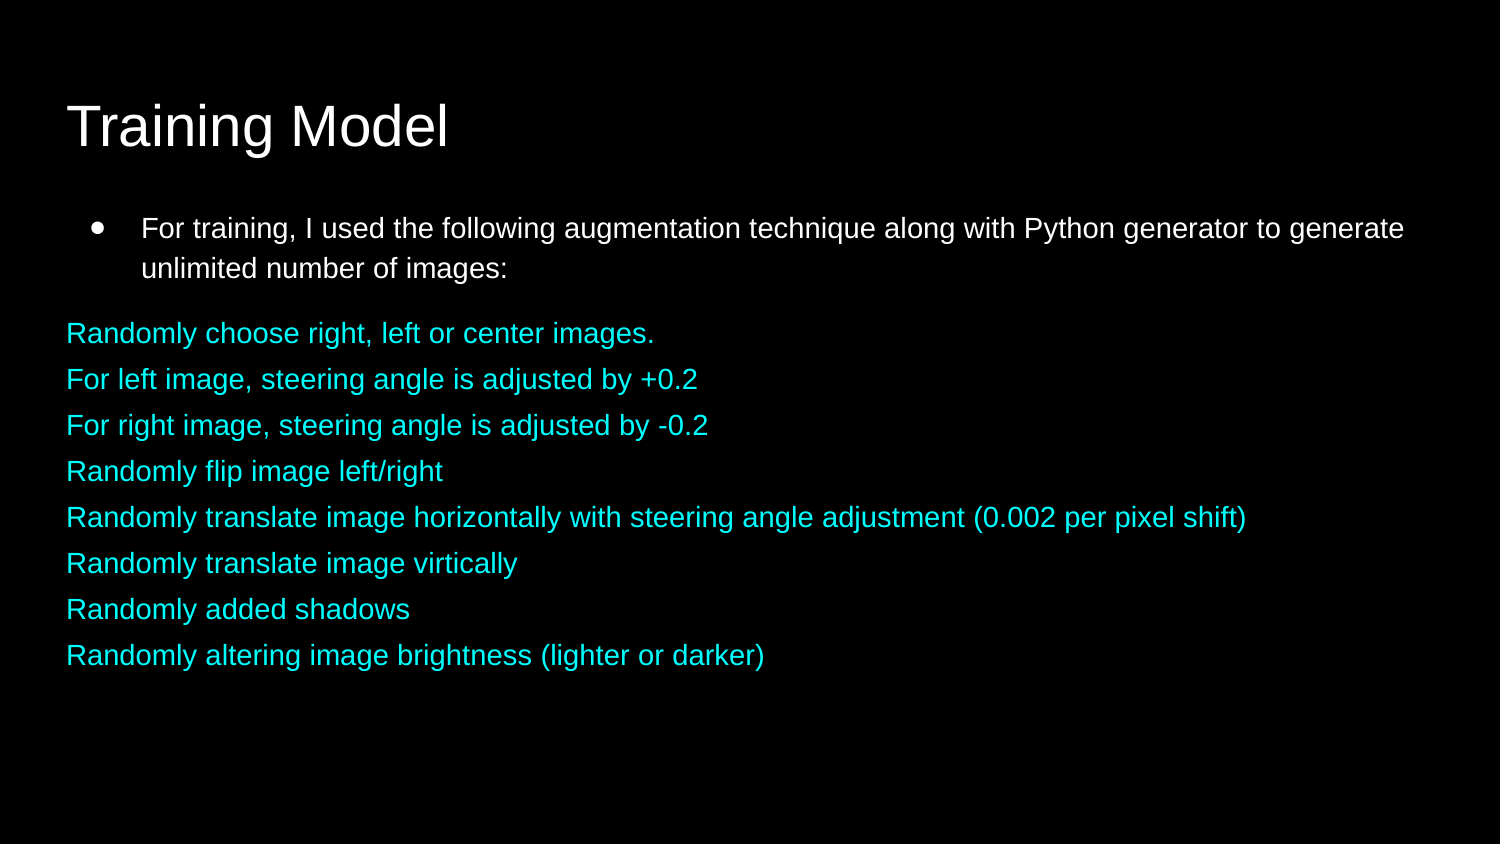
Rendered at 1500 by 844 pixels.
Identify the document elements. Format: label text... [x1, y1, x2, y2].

title Training Model [51, 72, 1449, 167]
list For training, I used the following augmentation technique along with Python generator to generate unlimited number of images: Randomly choose right, left or center images. For left image, steering angle is adjusted by +0.2 For right image, steering angle is adjusted by -0.2 Randomly flip image left/right Randomly translate image horizontally with steering angle adjustment (0.002 per pixel shift) Randomly translate image virtically Randomly added shadows Randomly altering image brightness (lighter or darker) [51, 189, 1449, 750]
